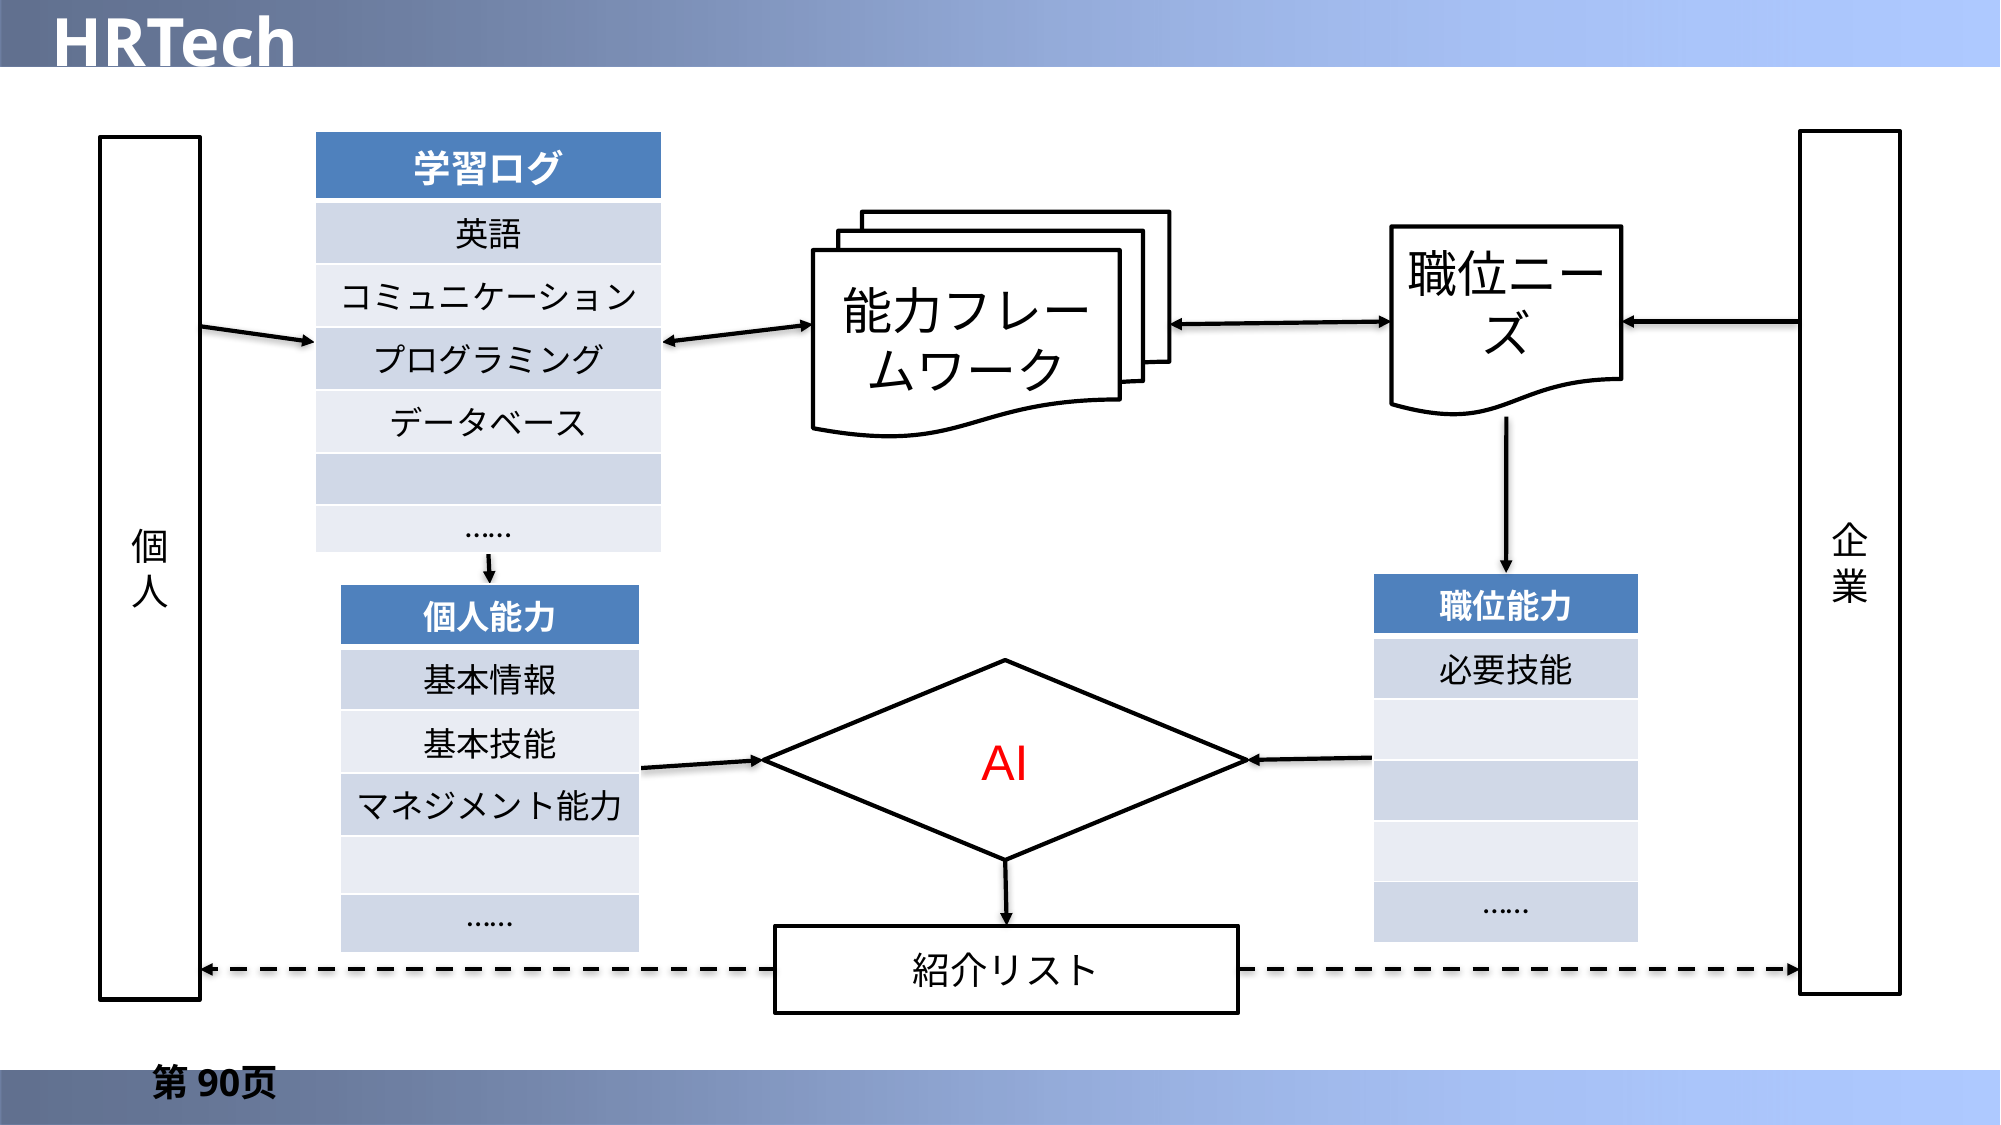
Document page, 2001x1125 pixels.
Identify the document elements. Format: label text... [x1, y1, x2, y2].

text_box 第90页 [135, 1054, 324, 1115]
table_cell 基本情報 [341, 650, 639, 709]
table_cell [341, 837, 639, 893]
table_cell コミュニケーション [316, 265, 661, 326]
table_cell データベース [316, 391, 661, 452]
text_box 職位ニーズ [1389, 224, 1624, 417]
text_box 個人 [98, 135, 202, 1002]
table_cell …… [1374, 882, 1638, 942]
table_header 学習ログ [316, 132, 661, 198]
table_cell [1374, 761, 1638, 820]
table_cell プログラミング [316, 328, 661, 389]
table_cell 必要技能 [1374, 639, 1638, 698]
text_box AI [764, 658, 1243, 861]
table_cell 英語 [316, 203, 661, 263]
title HRTech [51, 0, 1921, 81]
table_header 個人能力 [341, 585, 639, 644]
table_cell [316, 454, 661, 504]
table_header 職位能力 [1374, 574, 1638, 633]
table_cell …… [341, 895, 639, 952]
table_cell [1374, 822, 1638, 881]
text_box 紹介リスト [773, 924, 1240, 1015]
table_cell [1374, 700, 1638, 759]
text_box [1246, 755, 1374, 761]
table_cell 基本技能 [341, 711, 639, 772]
table_cell …… [316, 506, 661, 552]
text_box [1169, 321, 1392, 325]
text_box 能力フレームワーク [810, 209, 1172, 439]
table_cell マネジメント能力 [341, 774, 639, 835]
text_box 企業 [1798, 129, 1902, 996]
